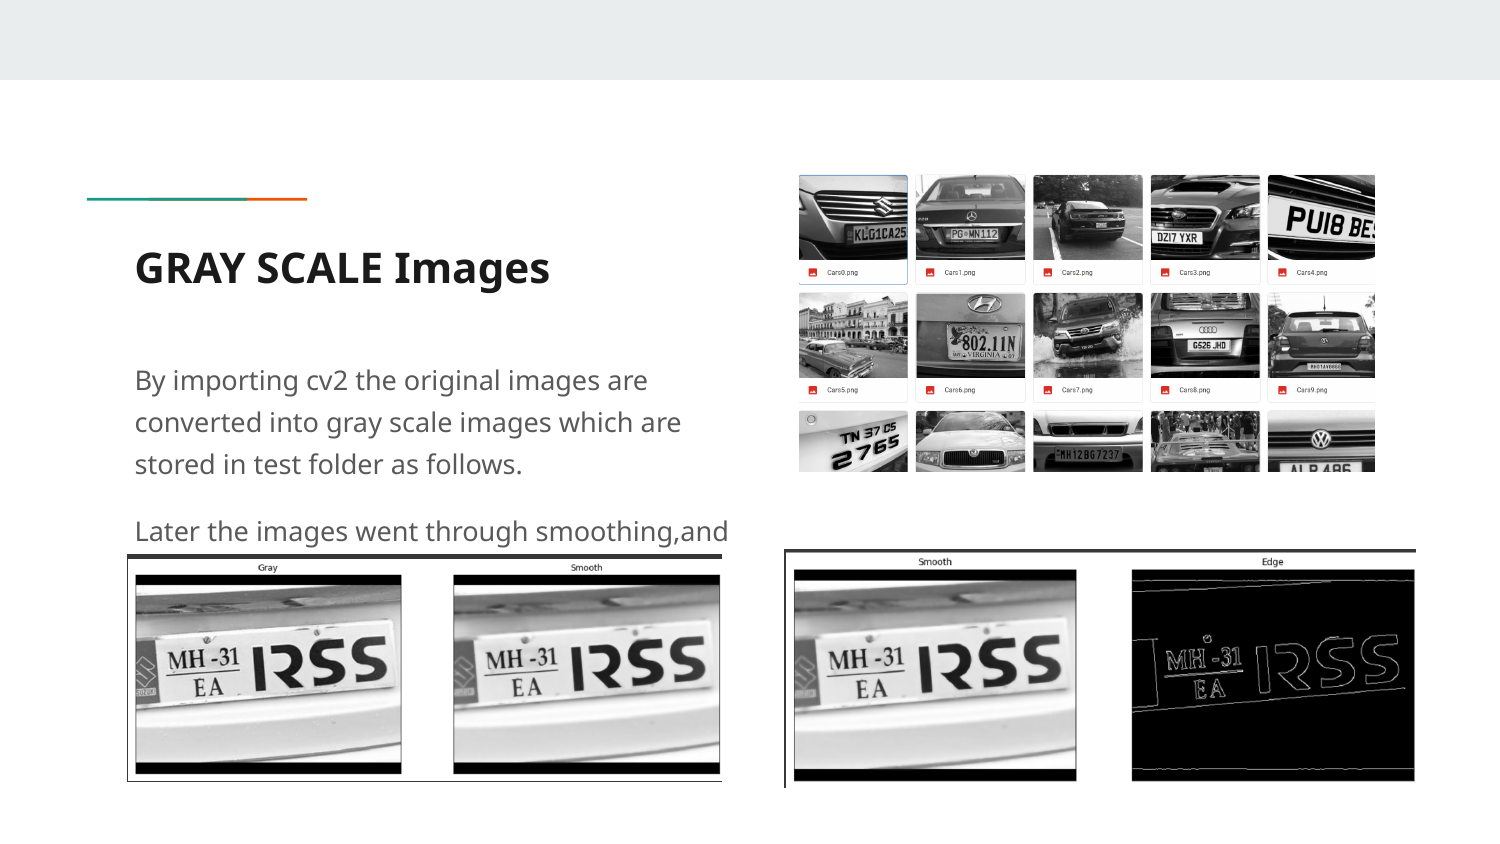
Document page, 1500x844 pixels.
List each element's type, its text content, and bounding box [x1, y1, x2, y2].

title GRAY SCALE Images [119, 222, 793, 311]
picture [784, 548, 1416, 788]
picture [798, 170, 1375, 472]
list By importing cv2 the original images are converted into gray scale images which are stored in test folder as follows. Later the images went through smoothing,and edge detection [119, 341, 760, 674]
picture [127, 554, 722, 783]
